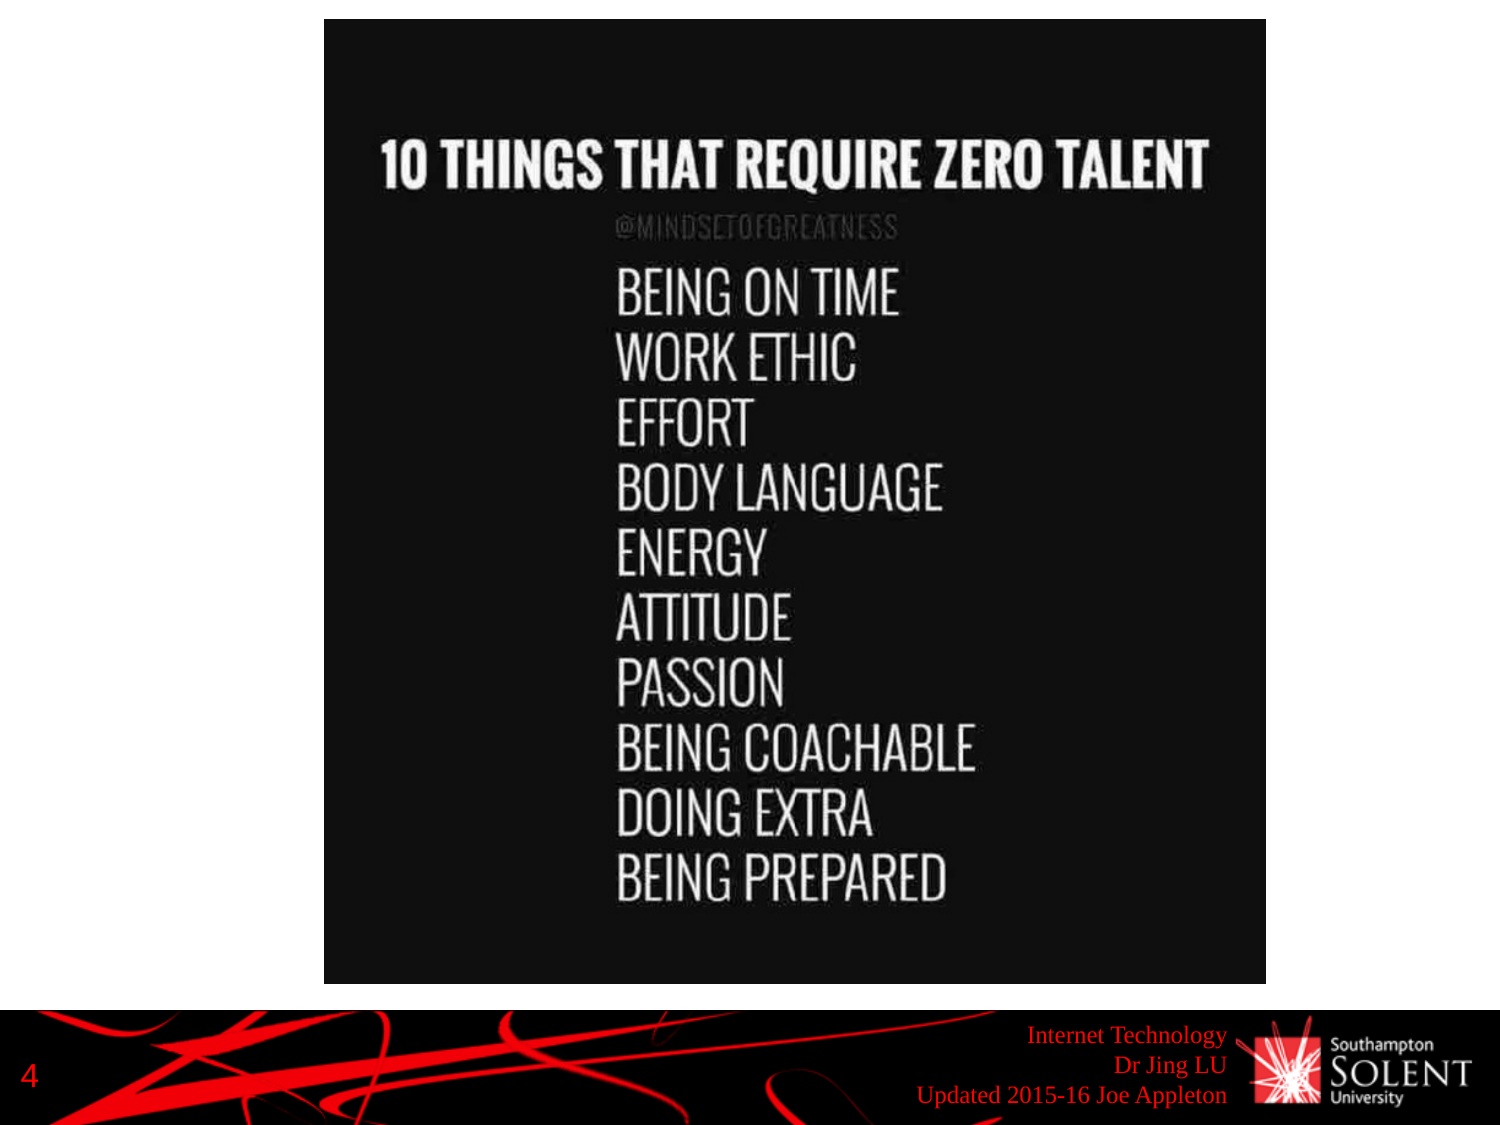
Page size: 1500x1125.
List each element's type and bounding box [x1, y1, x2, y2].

picture [324, 18, 1266, 984]
picture [0, 1010, 1500, 1125]
